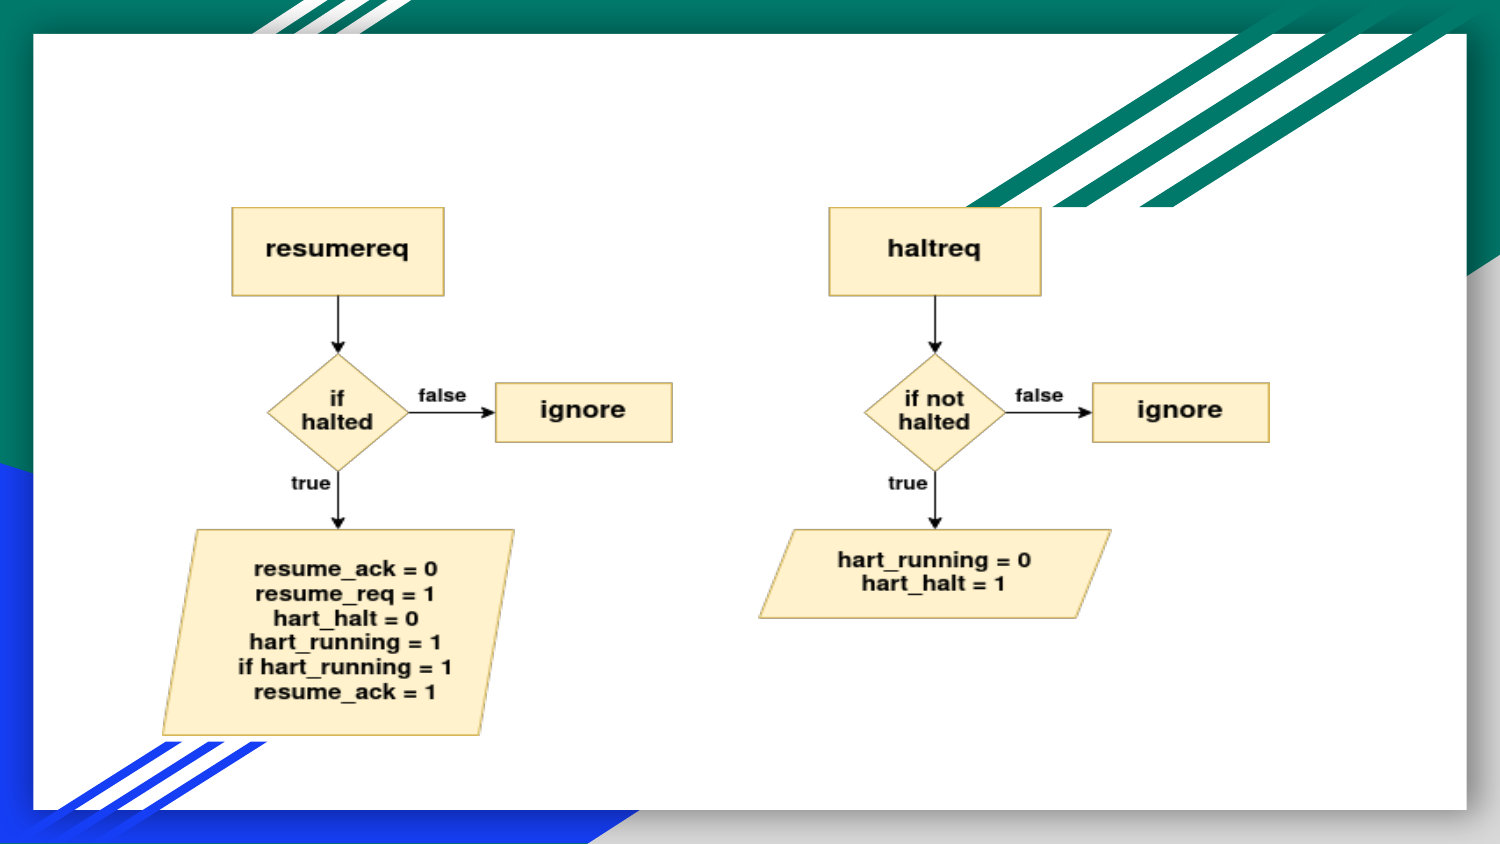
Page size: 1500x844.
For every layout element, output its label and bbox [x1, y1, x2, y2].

picture [162, 207, 1270, 736]
